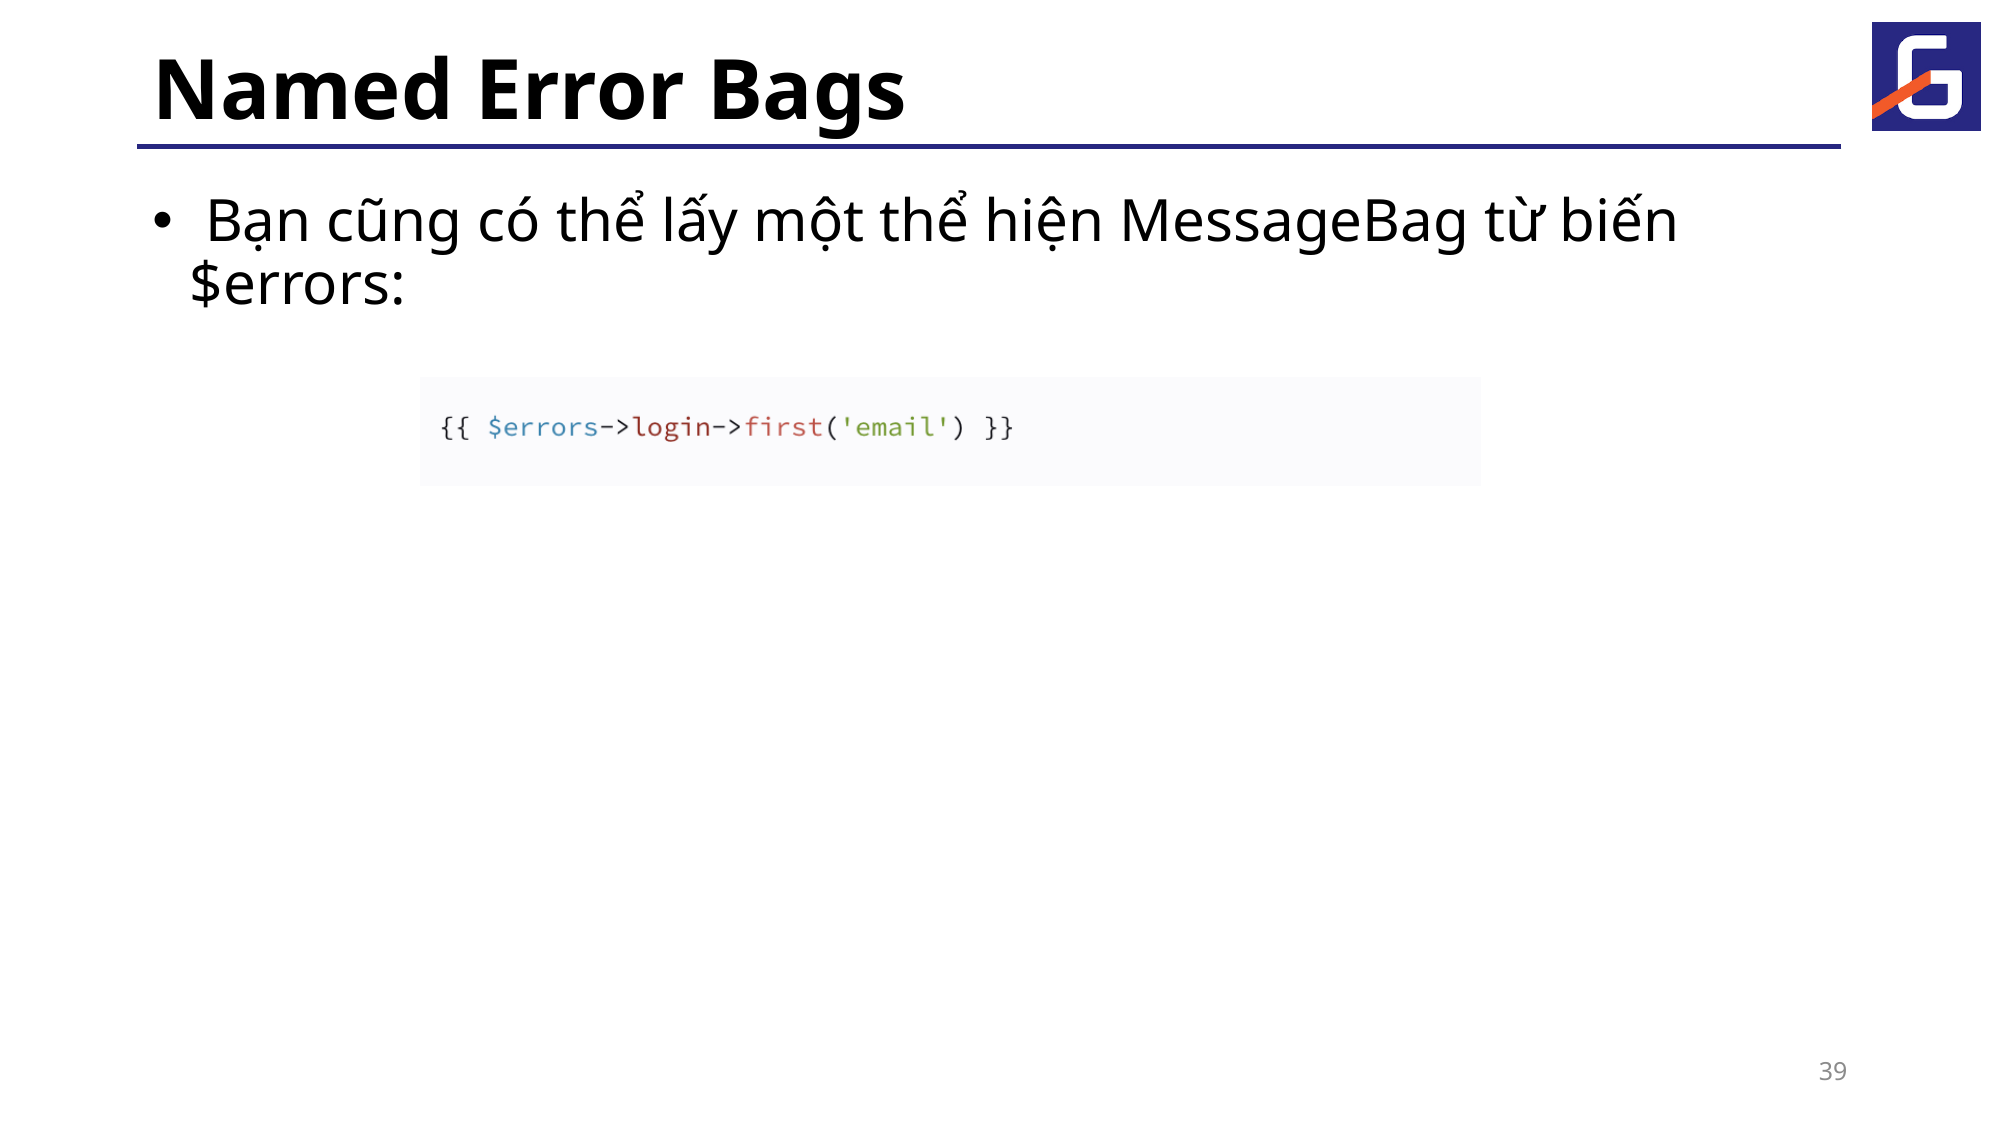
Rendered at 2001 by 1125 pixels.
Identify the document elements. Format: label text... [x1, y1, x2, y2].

slide_number 39 [1412, 1042, 1863, 1103]
picture [420, 376, 1481, 486]
list Bạn cũng có thể lấy một thể hiện MessageBag từ biến $errors: [137, 183, 1863, 1014]
title Named Error Bags [137, 26, 1863, 160]
picture [1872, 22, 1981, 131]
